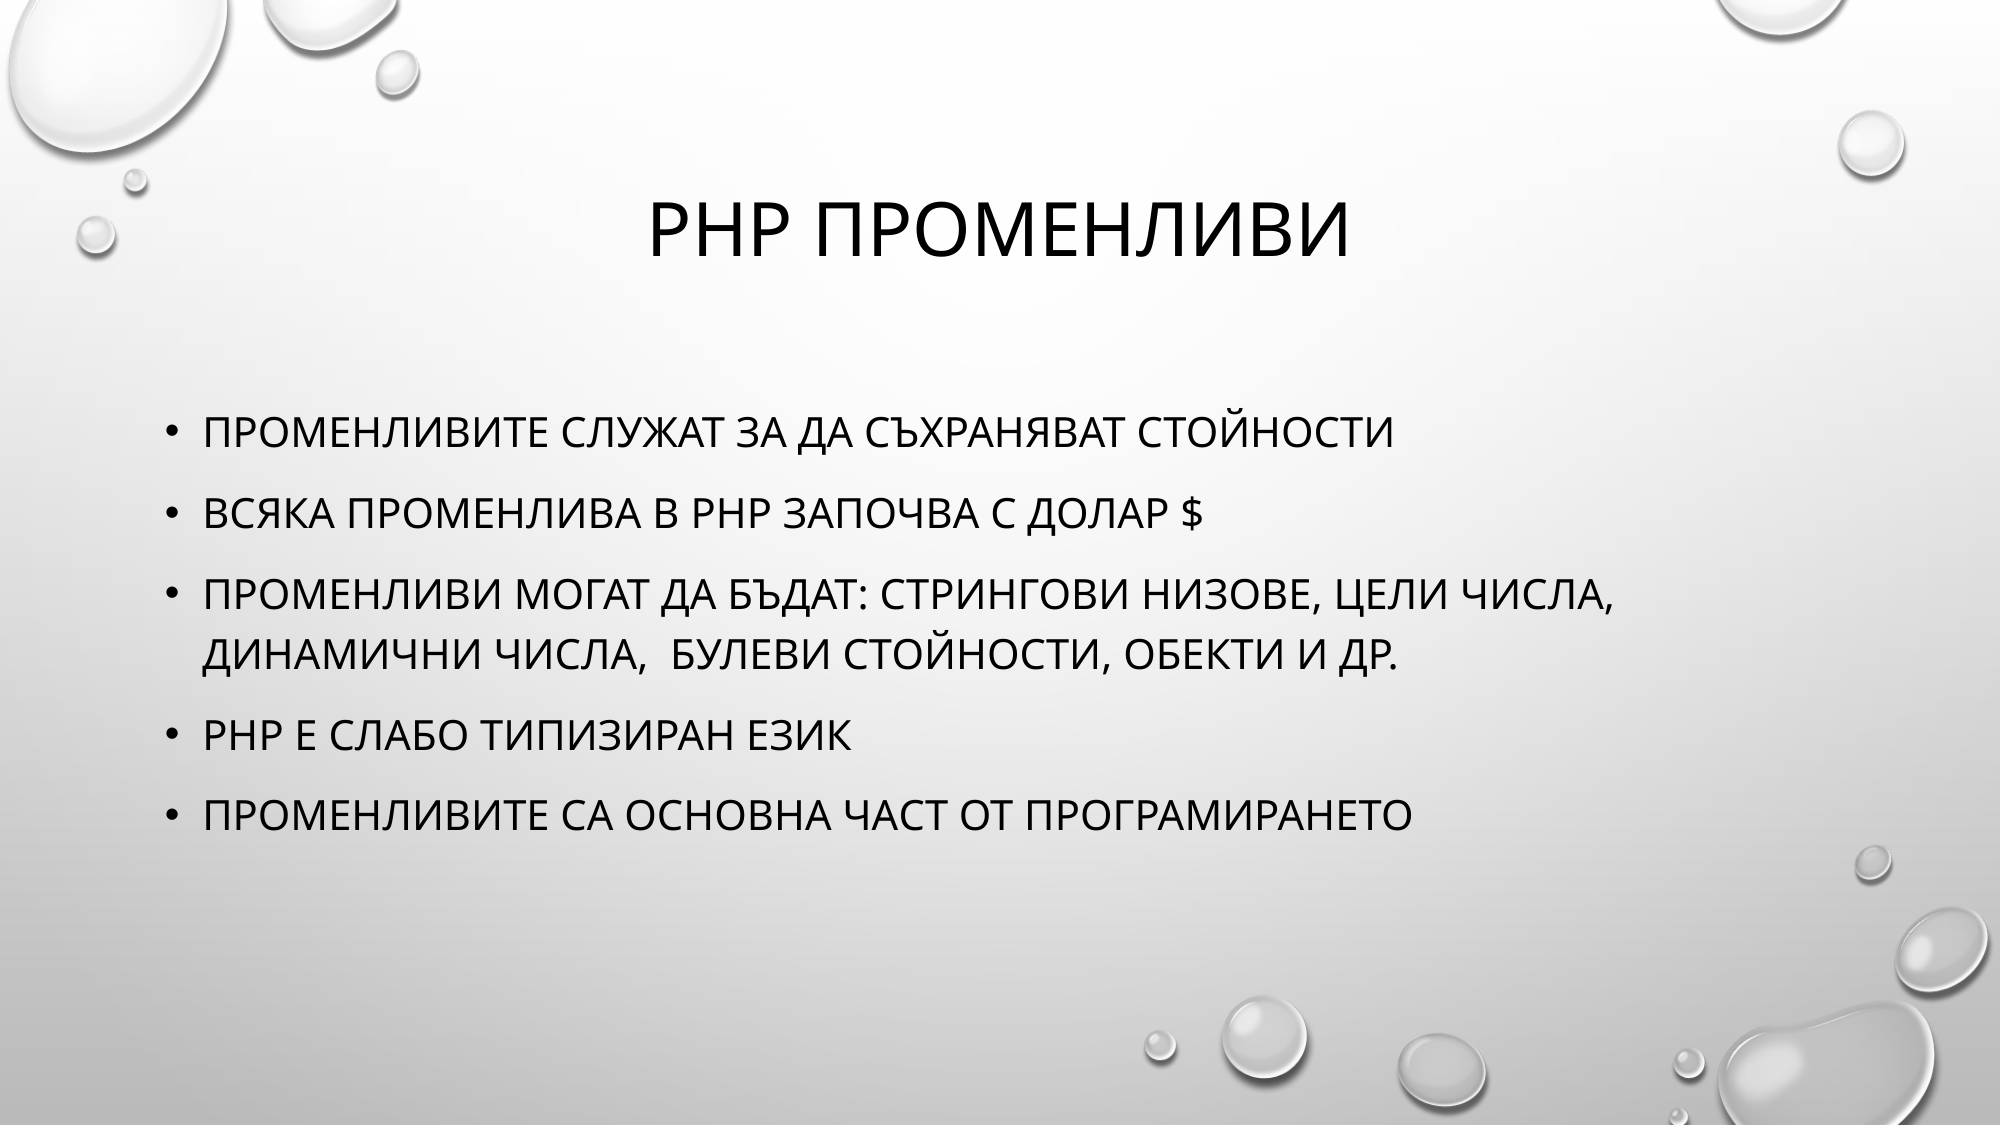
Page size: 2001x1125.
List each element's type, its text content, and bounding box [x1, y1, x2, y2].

picture [0, 0, 2000, 1125]
list Променливите служат за да съхраняват стойности Всяка променлива в php започва с долар $ Променливи могат да бъдат: стрингови низове, цели числа, динамични числа, булеви стойности, обекти и др. PHP e слабо типизиран език Променливите са основна част от програмирането [149, 388, 1850, 950]
title PHP Променливи [149, 101, 1851, 364]
